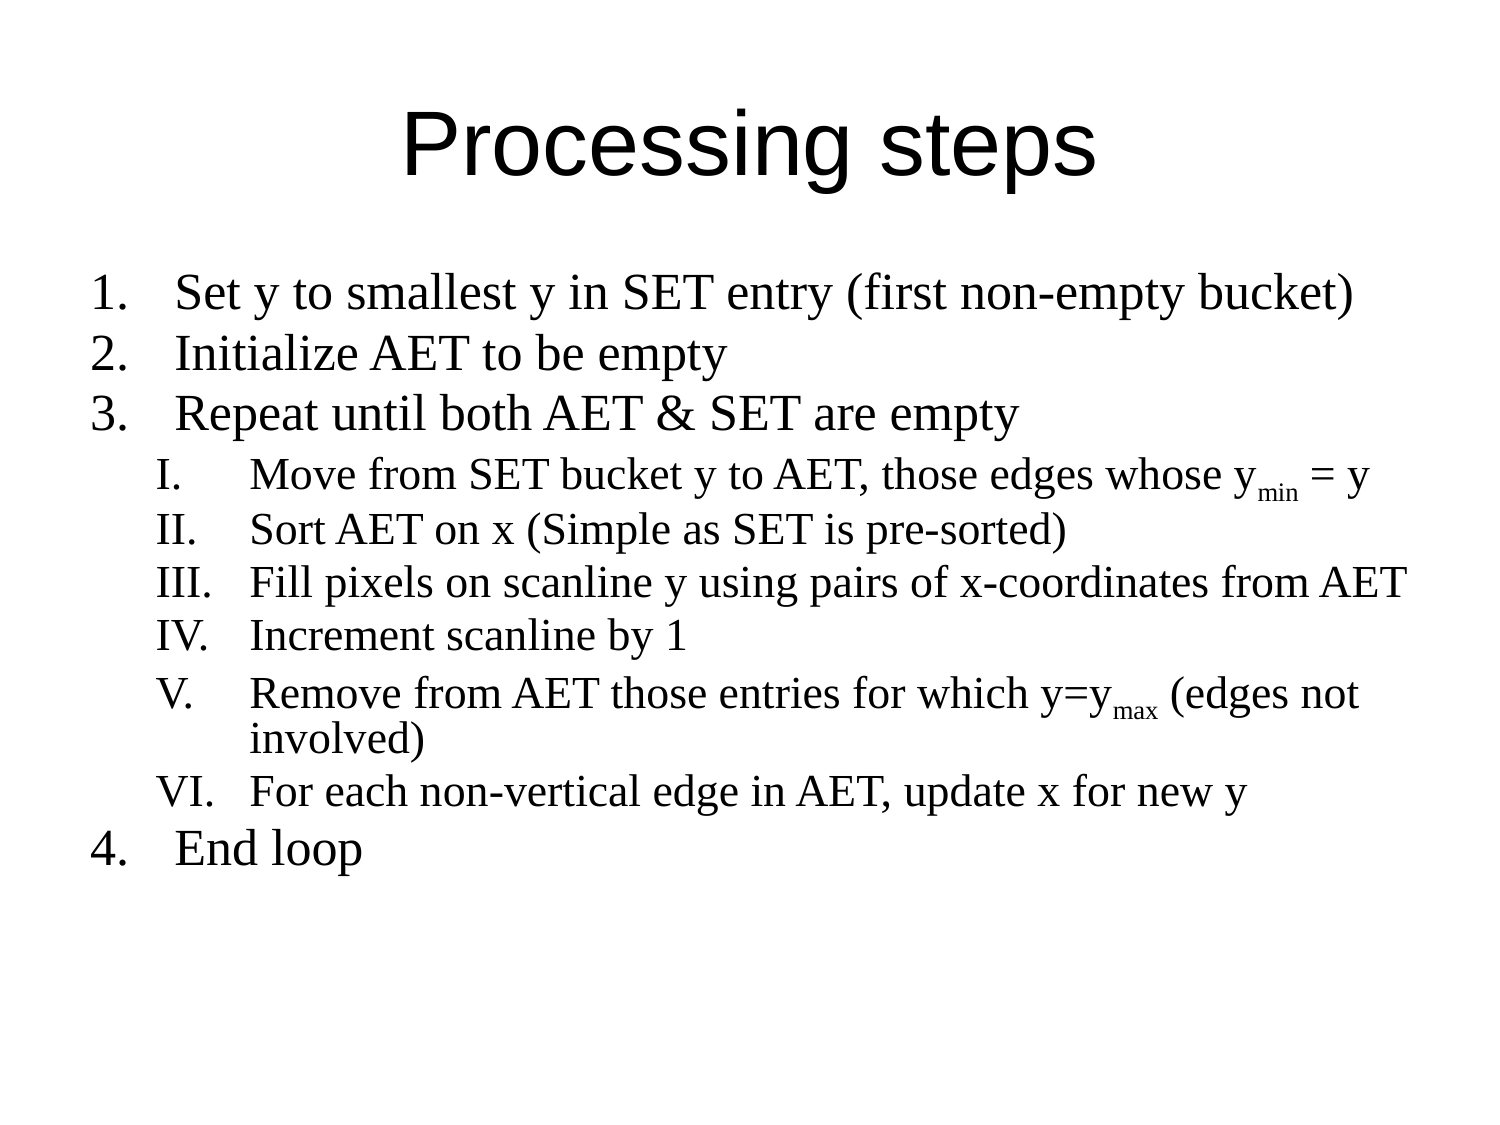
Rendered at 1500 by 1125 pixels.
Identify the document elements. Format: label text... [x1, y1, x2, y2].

title Processing steps [74, 44, 1426, 233]
list Set y to smallest y in SET entry (first non-empty bucket) Initialize AET to be empty Repeat until both AET & SET are empty Move from SET bucket y to AET, those edges whose ymin = y Sort AET on x (Simple as SET is pre-sorted) Fill pixels on scanline y using pairs of x-coordinates from AET Increment scanline by 1 Remove from AET those entries for which y=ymax (edges not involved) For each non-vertical edge in AET, update x for new y End loop [74, 262, 1426, 1076]
